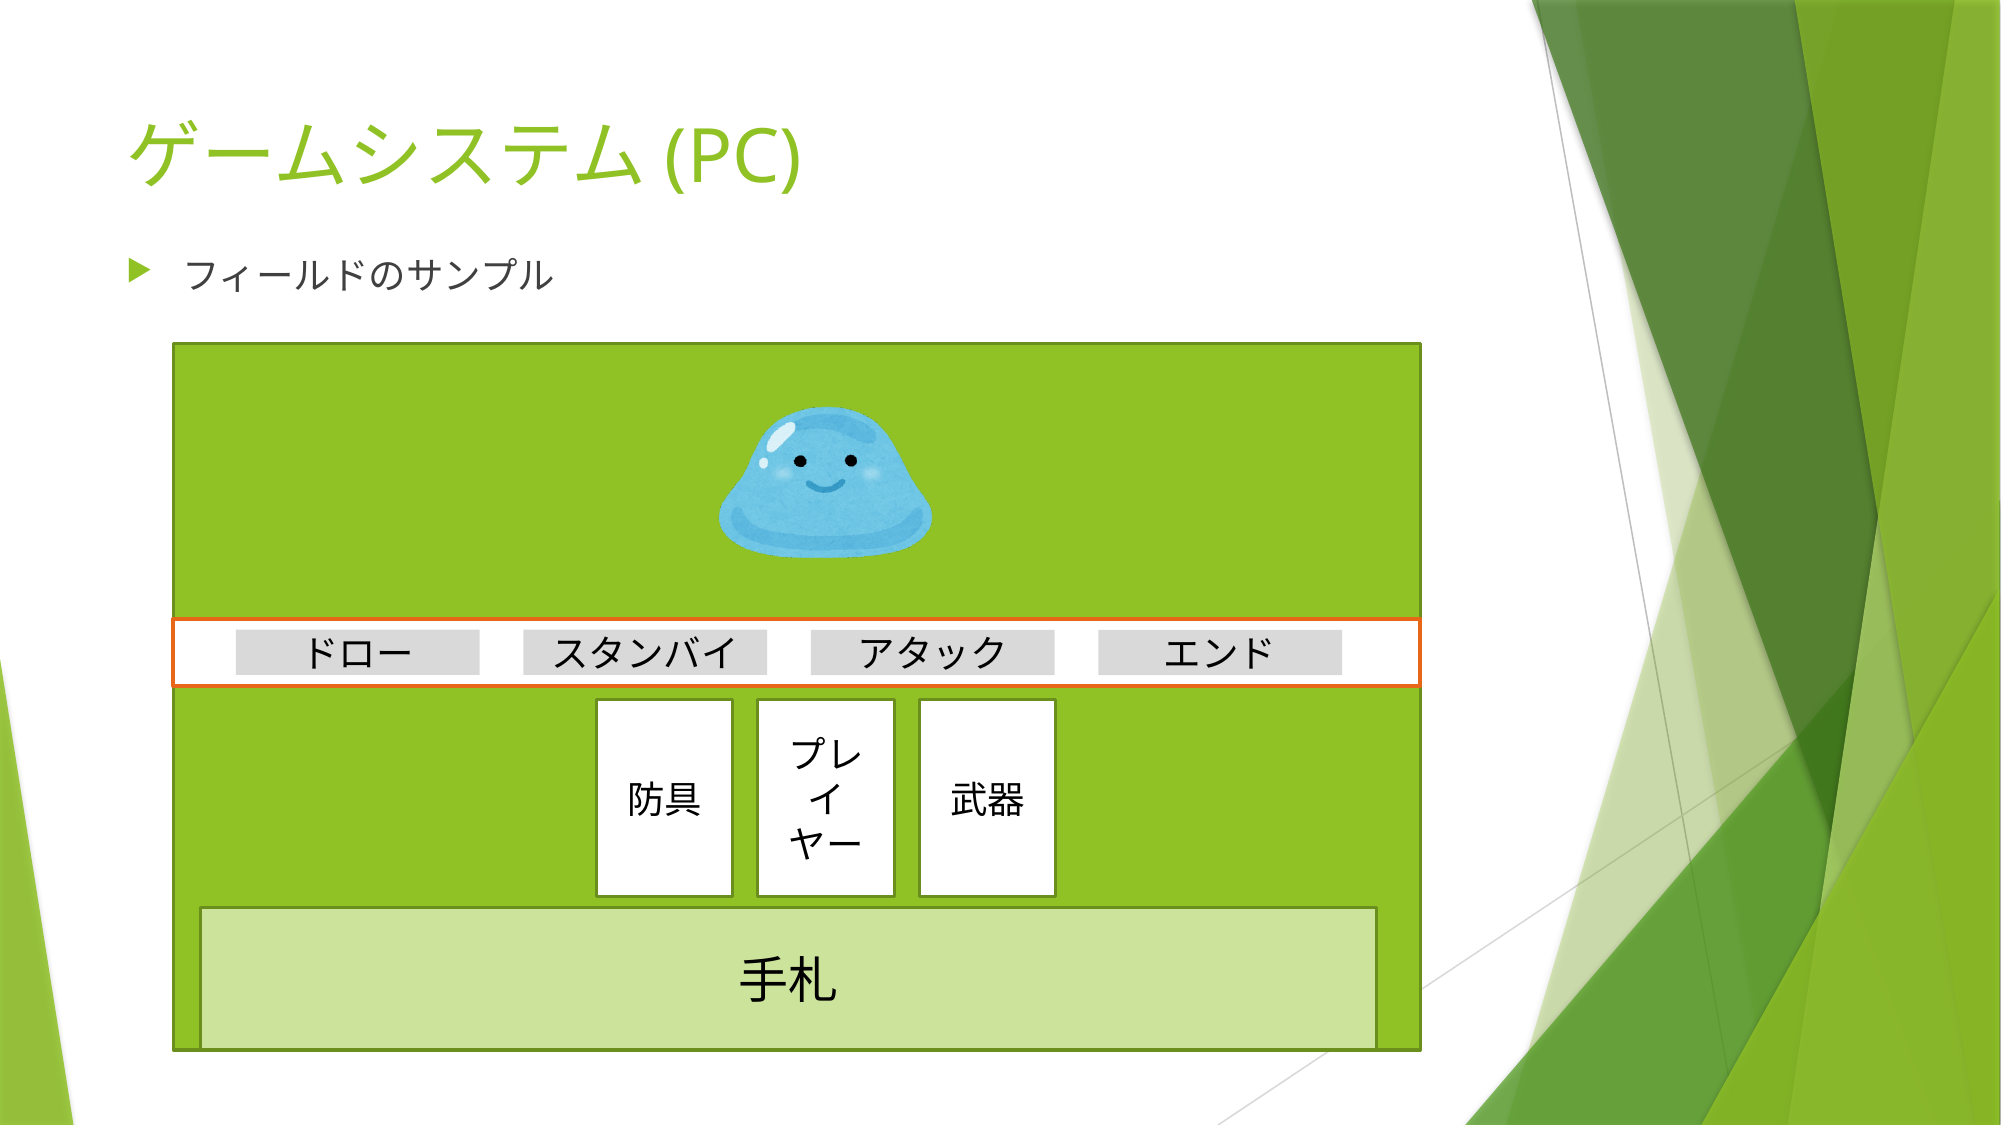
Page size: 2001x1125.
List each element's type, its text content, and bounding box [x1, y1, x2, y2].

list フィールドのサンプル [111, 244, 1522, 317]
title ゲームシステム(PC) [111, 99, 1522, 244]
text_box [172, 343, 1421, 1051]
